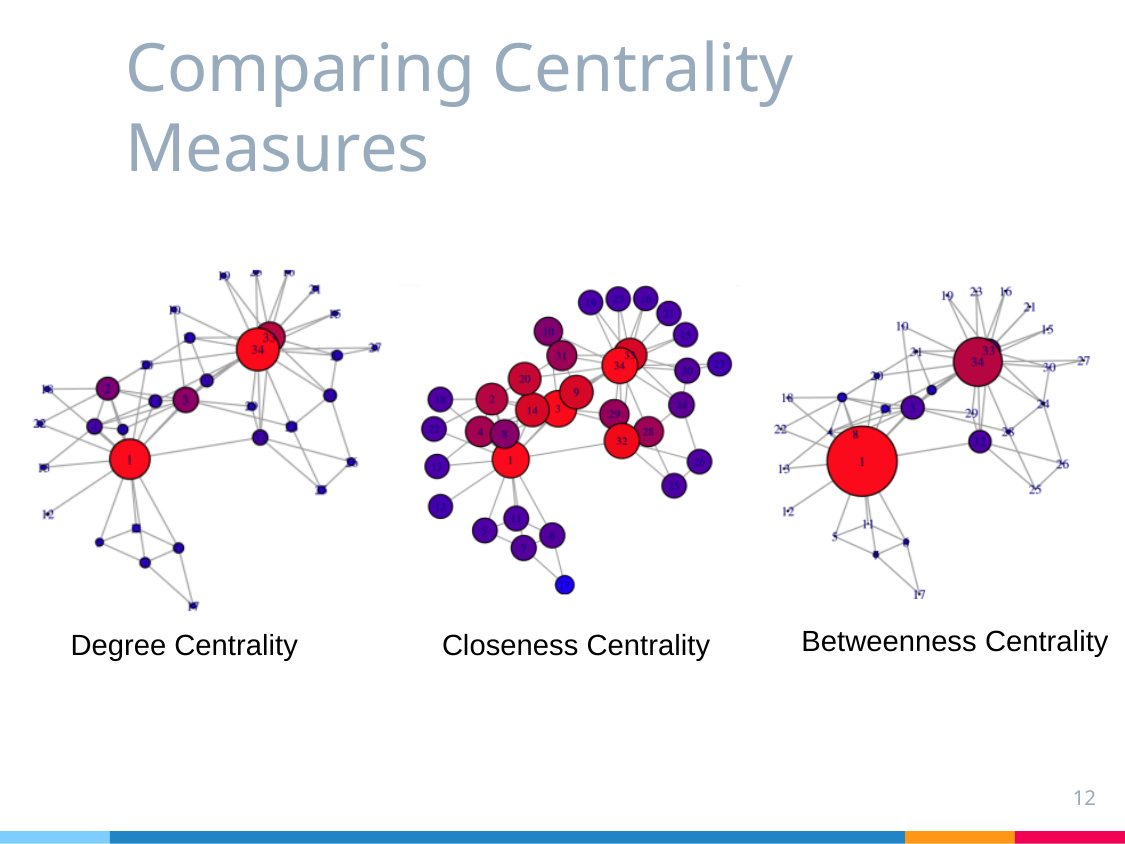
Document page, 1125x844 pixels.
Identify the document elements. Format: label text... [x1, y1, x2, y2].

picture [764, 275, 1100, 599]
slide_number 12 [1043, 770, 1111, 822]
text_box Betweenness Centrality [786, 614, 1125, 665]
title Comparing Centrality Measures [109, 58, 1125, 200]
text_box Closeness Centrality [427, 619, 726, 669]
text_box Degree Centrality [55, 623, 314, 669]
picture [14, 260, 740, 615]
